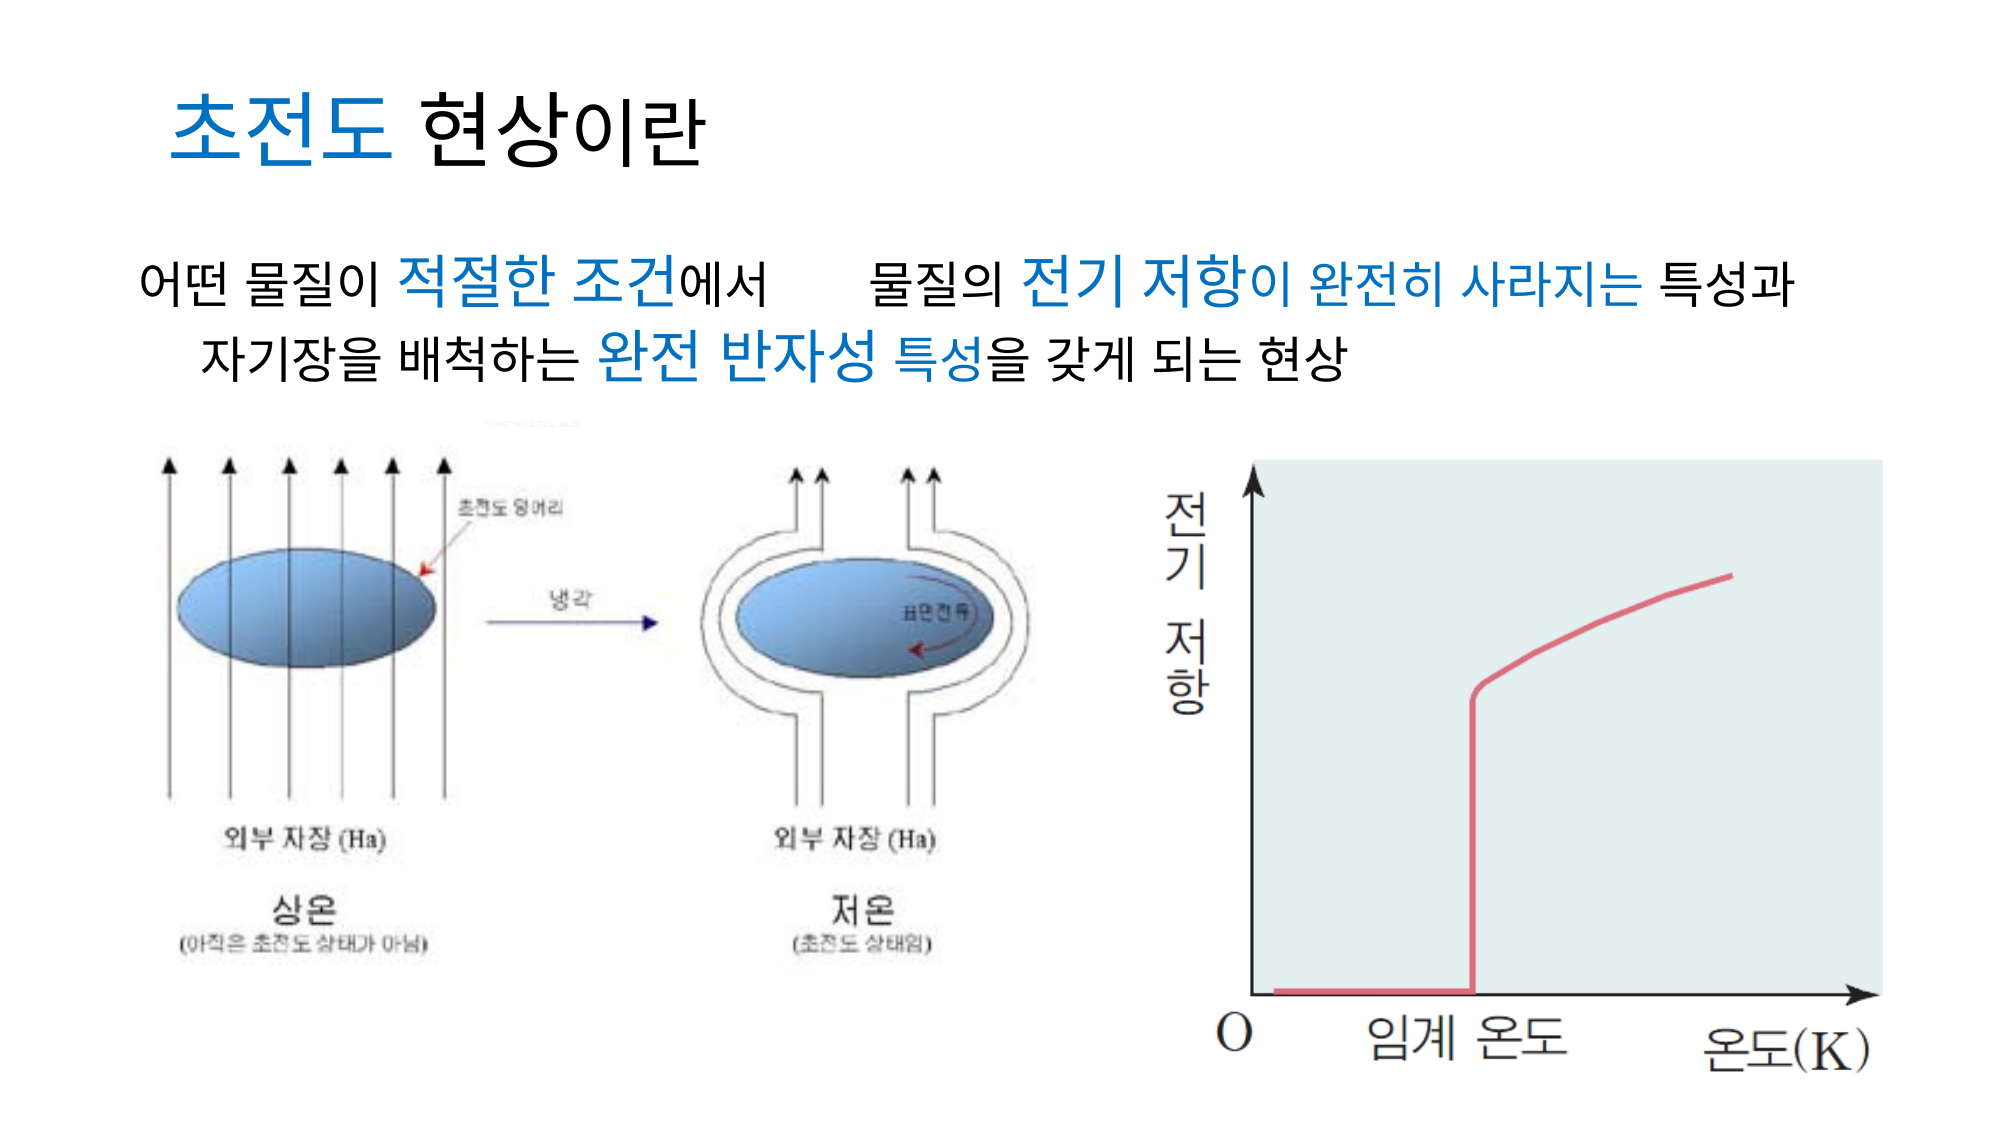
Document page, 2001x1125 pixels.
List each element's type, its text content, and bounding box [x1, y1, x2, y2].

text_box 자기장을 배척하는 완전 반자성 특성을 갖게 되는 현상 [185, 313, 1365, 398]
picture [1138, 427, 1911, 1092]
text_box 물질의 전기 저항이 완전히 사라지는 특성과 [853, 238, 1911, 323]
text_box 초전도 현상이란 [152, 70, 724, 185]
picture [123, 421, 1055, 976]
text_box 어떤 물질이 적절한 조건에서 [124, 238, 853, 323]
